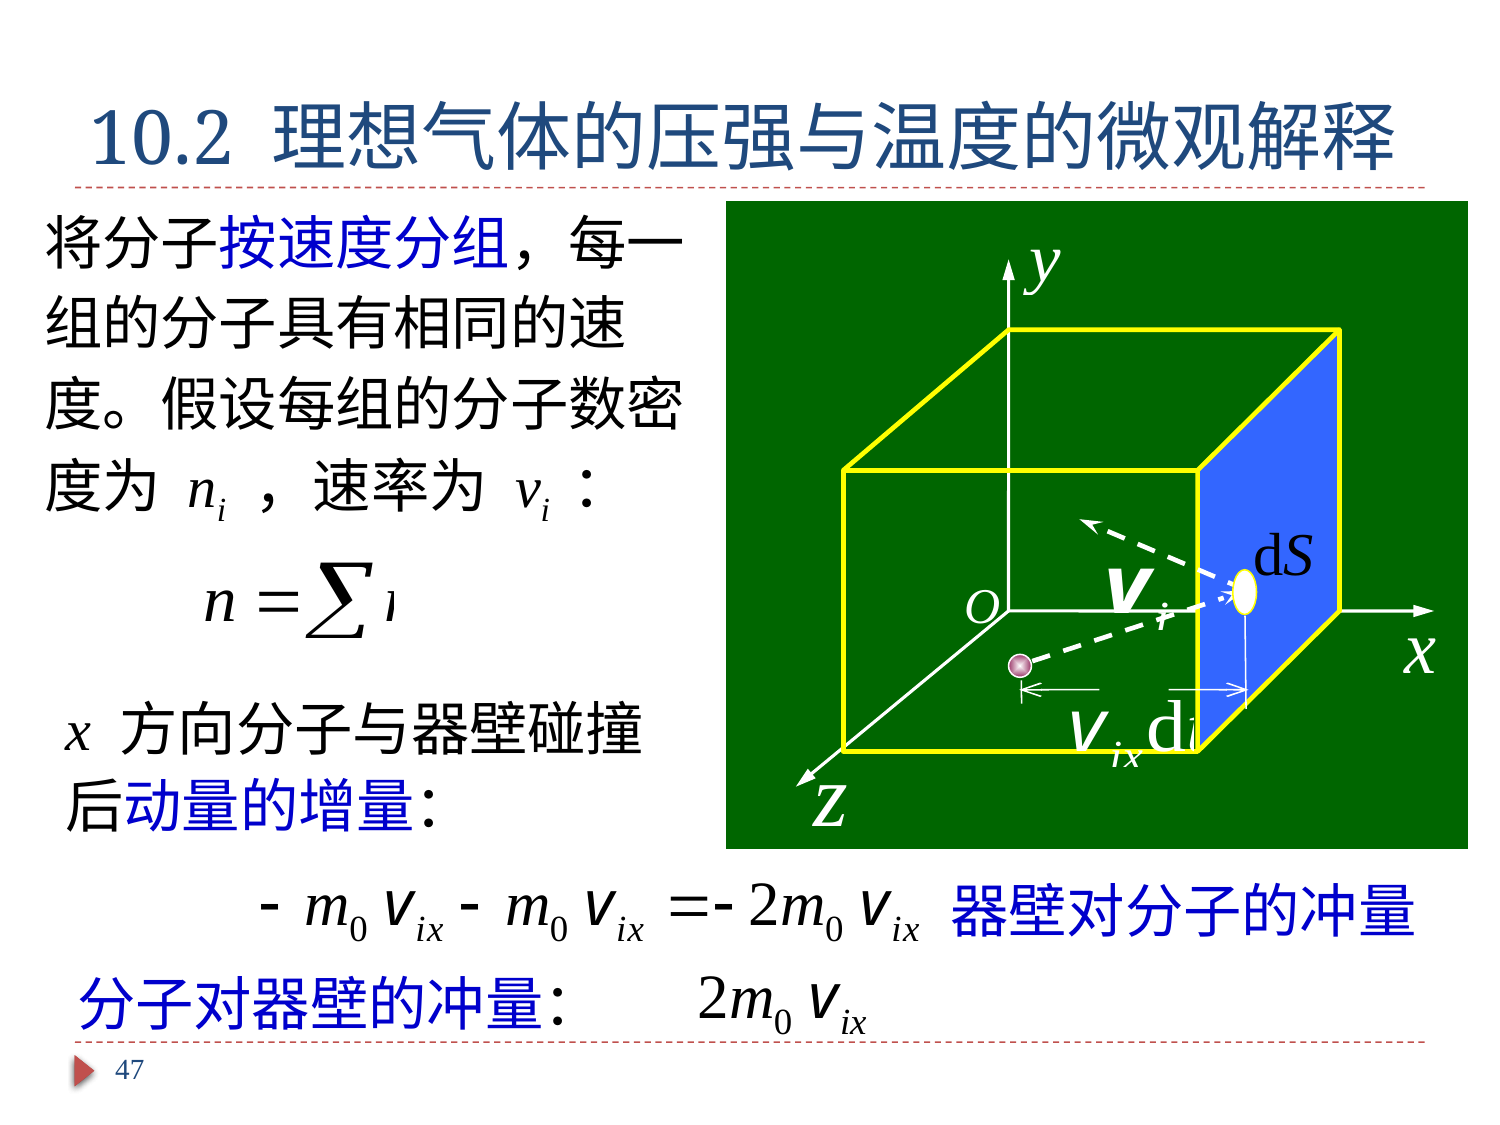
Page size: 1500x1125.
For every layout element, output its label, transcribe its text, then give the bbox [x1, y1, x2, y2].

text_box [687, 955, 877, 1051]
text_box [249, 862, 929, 958]
text_box 将分子按速度分组，每一组的分子具有相同的速度。假设每组的分子数密度为 ni ，速率为 vi ： [29, 188, 715, 536]
title 10.2 理想气体的压强与温度的微观解释 [75, 37, 1425, 188]
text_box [724, 200, 1470, 851]
slide_number 47 [100, 1045, 426, 1103]
text_box 分子对器壁的冲量： [62, 960, 677, 1045]
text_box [192, 550, 395, 638]
text_box x 方向分子与器壁碰撞后动量的增量： [50, 678, 713, 847]
text_box 器壁对分子的冲量 [935, 867, 1450, 952]
